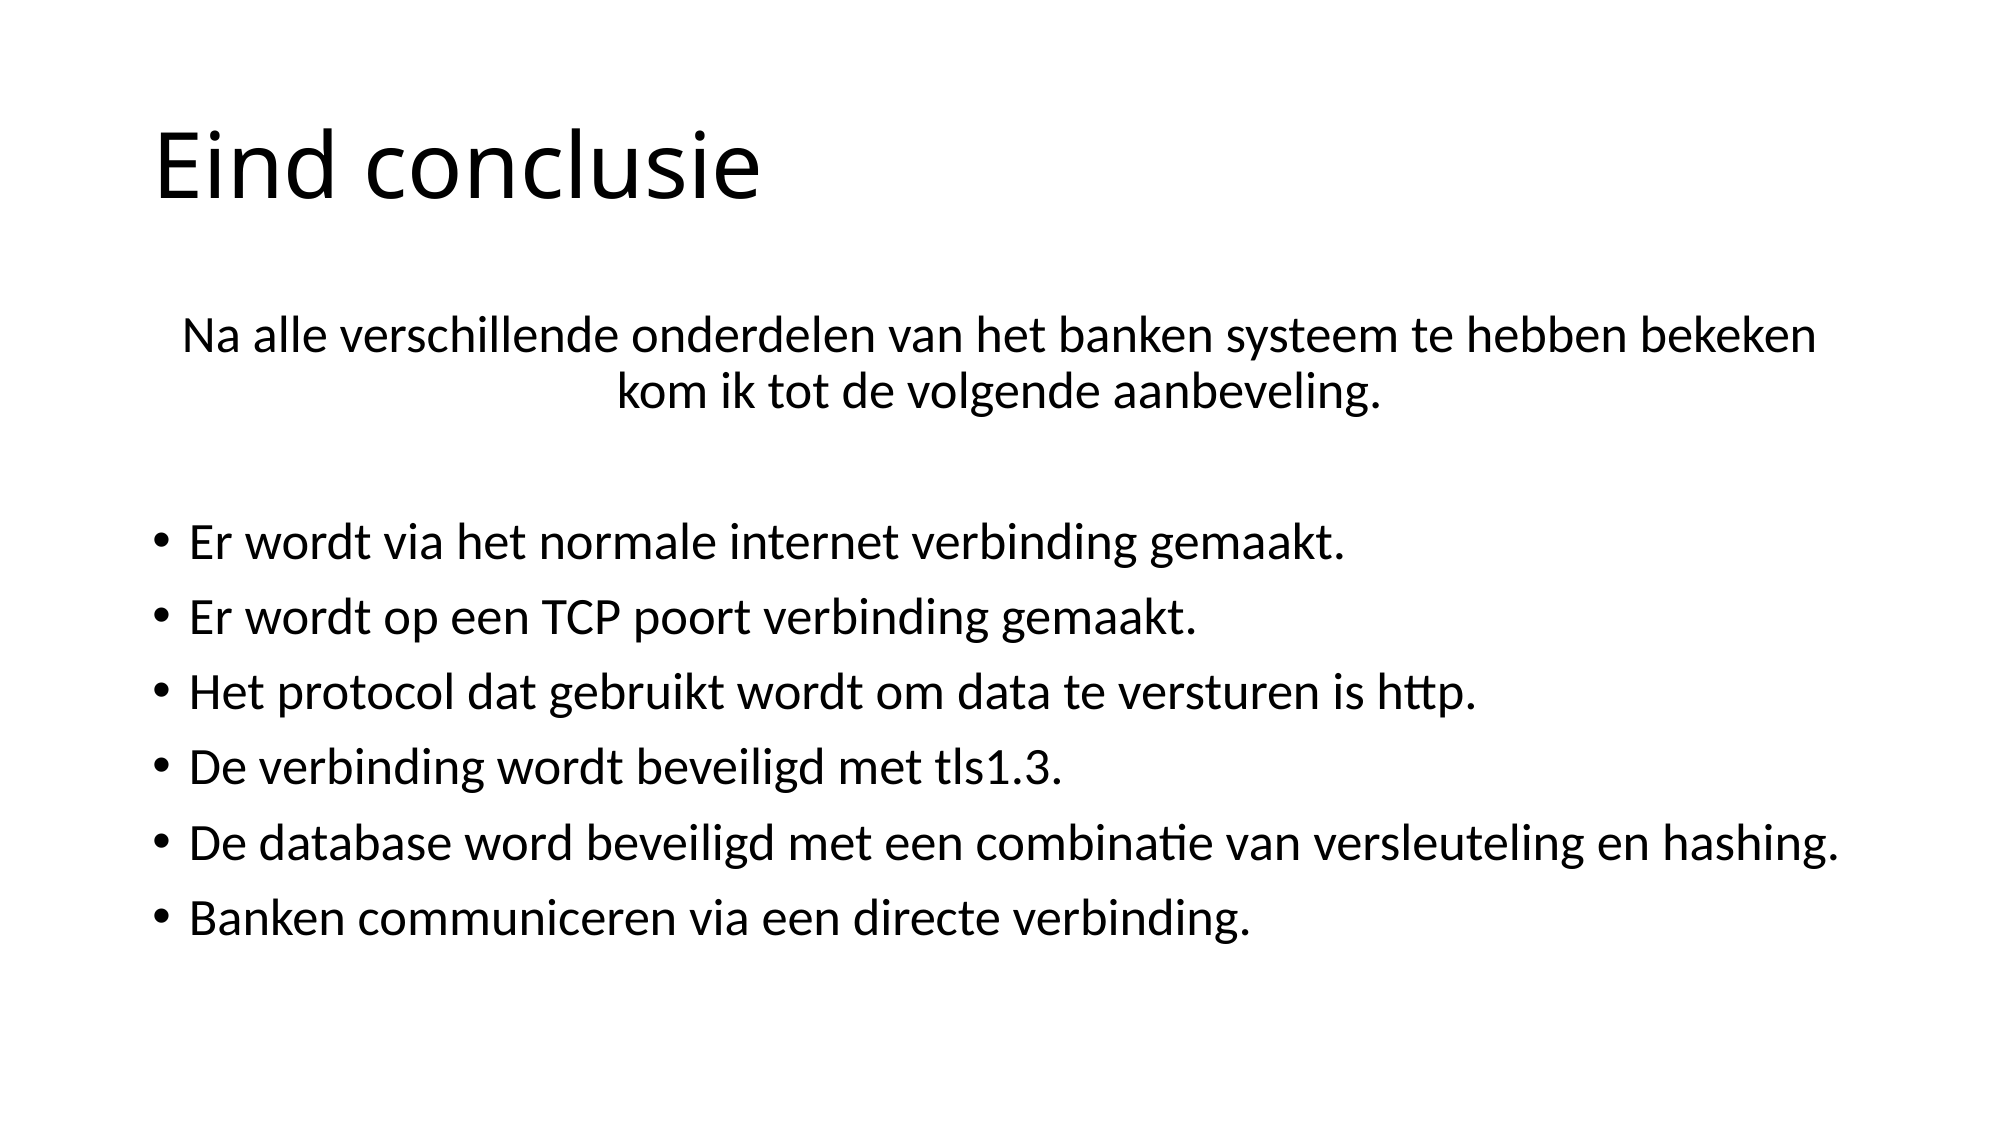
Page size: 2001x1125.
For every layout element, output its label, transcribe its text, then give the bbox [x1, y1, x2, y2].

list Na alle verschillende onderdelen van het banken systeem te hebben bekeken kom ik tot de volgende aanbeveling. Er wordt via het normale internet verbinding gemaakt. Er wordt op een TCP poort verbinding gemaakt. Het protocol dat gebruikt wordt om data te versturen is http. De verbinding wordt beveiligd met tls1.3. De database word beveiligd met een combinatie van versleuteling en hashing. Banken communiceren via een directe verbinding. [137, 299, 1863, 1014]
title Eind conclusie [137, 59, 1863, 278]
